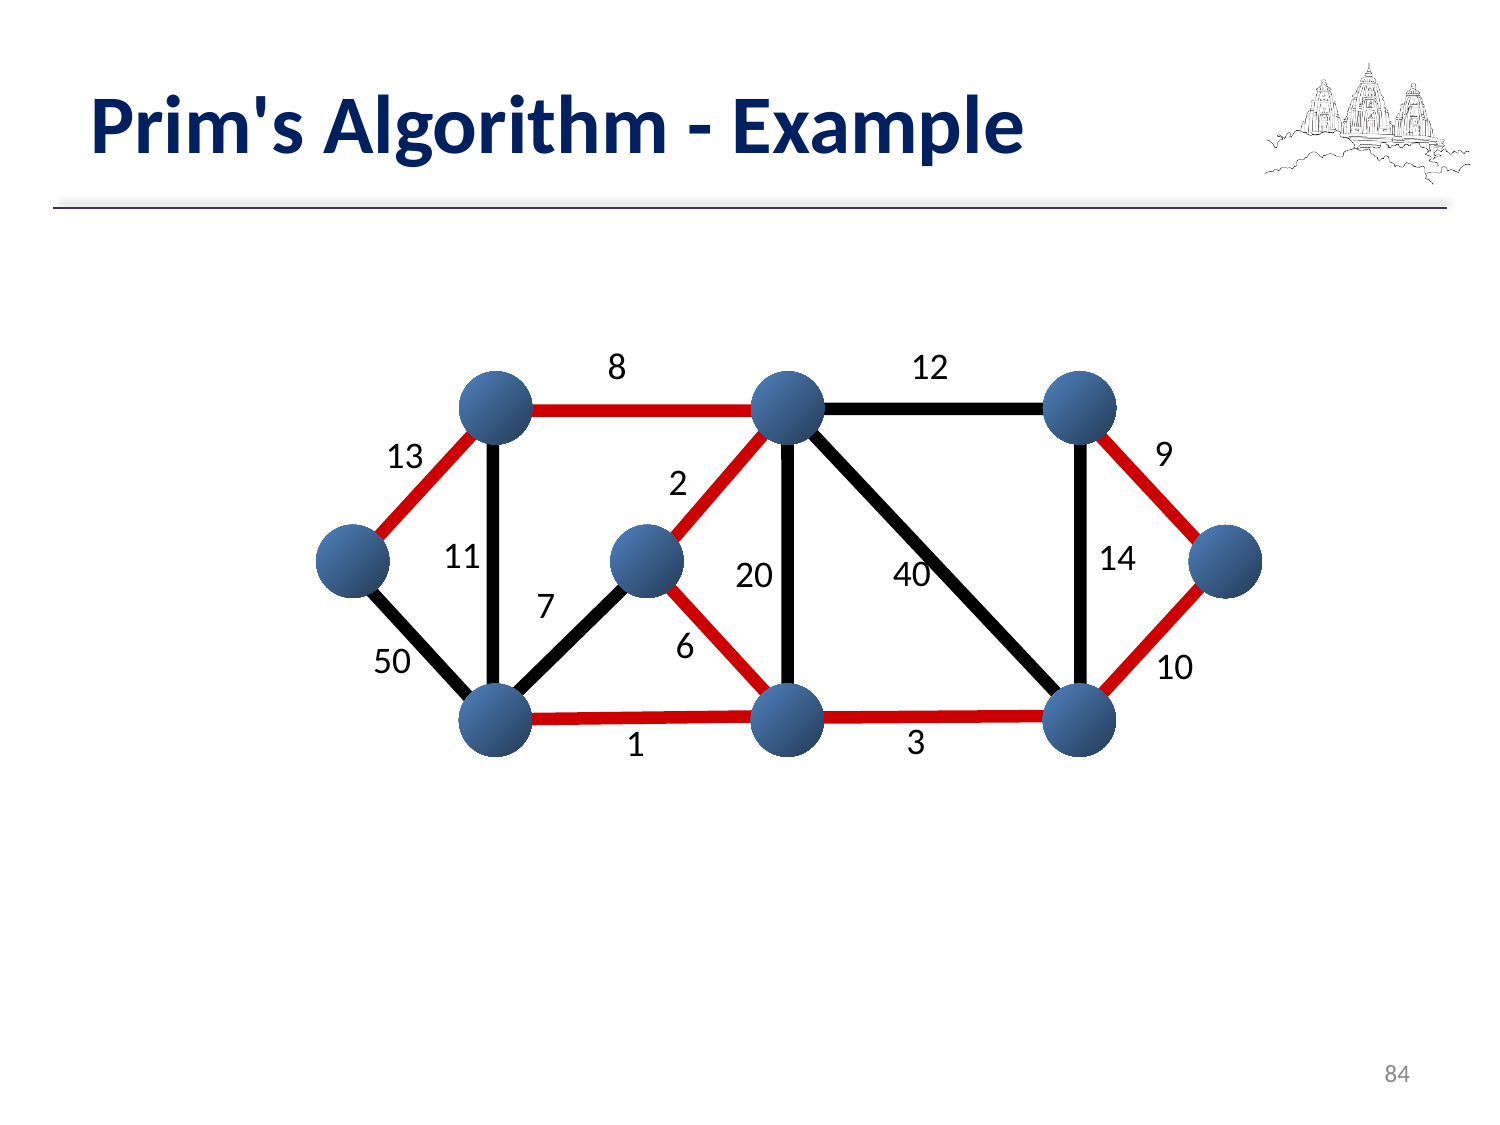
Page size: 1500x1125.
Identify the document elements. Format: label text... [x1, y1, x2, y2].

text_box 12 [895, 334, 964, 395]
slide_number 84 [1074, 1042, 1425, 1103]
text_box 1 [610, 711, 660, 772]
text_box 3 [891, 709, 941, 770]
text_box 14 [1083, 525, 1151, 586]
text_box 6 [660, 613, 710, 673]
text_box 11 [428, 523, 496, 584]
text_box 13 [370, 423, 439, 484]
text_box [751, 371, 825, 445]
text_box [1188, 525, 1262, 599]
text_box [459, 371, 533, 445]
text_box 10 [1140, 634, 1209, 695]
text_box 9 [1139, 422, 1189, 482]
text_box 8 [592, 334, 642, 395]
text_box [316, 524, 390, 598]
title Prim's Algorithm - Example [75, 45, 1425, 197]
text_box 40 [878, 541, 946, 602]
text_box 2 [653, 450, 703, 511]
text_box 7 [521, 573, 571, 634]
text_box 50 [358, 629, 427, 689]
text_box [1042, 683, 1116, 757]
text_box [750, 683, 824, 757]
picture [1425, 62, 1471, 185]
text_box [458, 683, 533, 757]
text_box 20 [720, 542, 789, 603]
text_box [610, 524, 684, 598]
text_box [1042, 371, 1117, 445]
